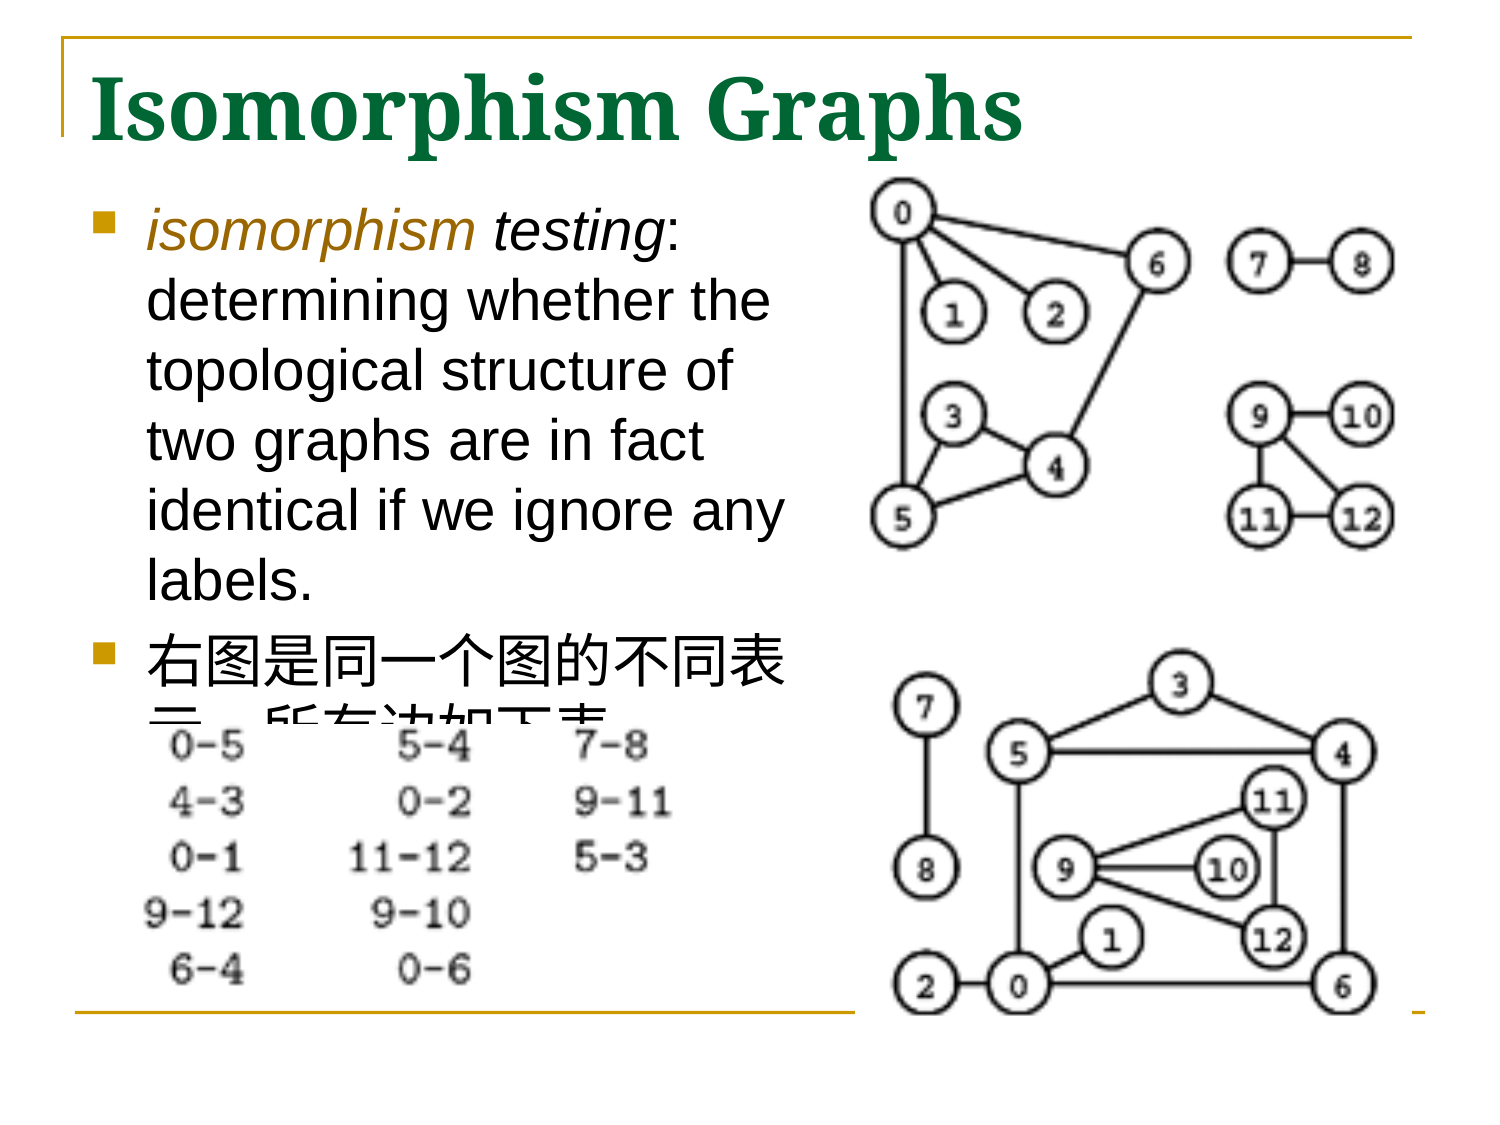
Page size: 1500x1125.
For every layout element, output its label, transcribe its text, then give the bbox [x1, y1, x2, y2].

picture [135, 724, 680, 1000]
picture [854, 172, 1412, 1036]
title Isomorphism Graphs [74, 45, 1426, 233]
list isomorphism testing: determining whether the topological structure of two graphs are in fact identical if we ignore any labels. 右图是同一个图的不同表示。所有边如下表 [74, 184, 849, 658]
